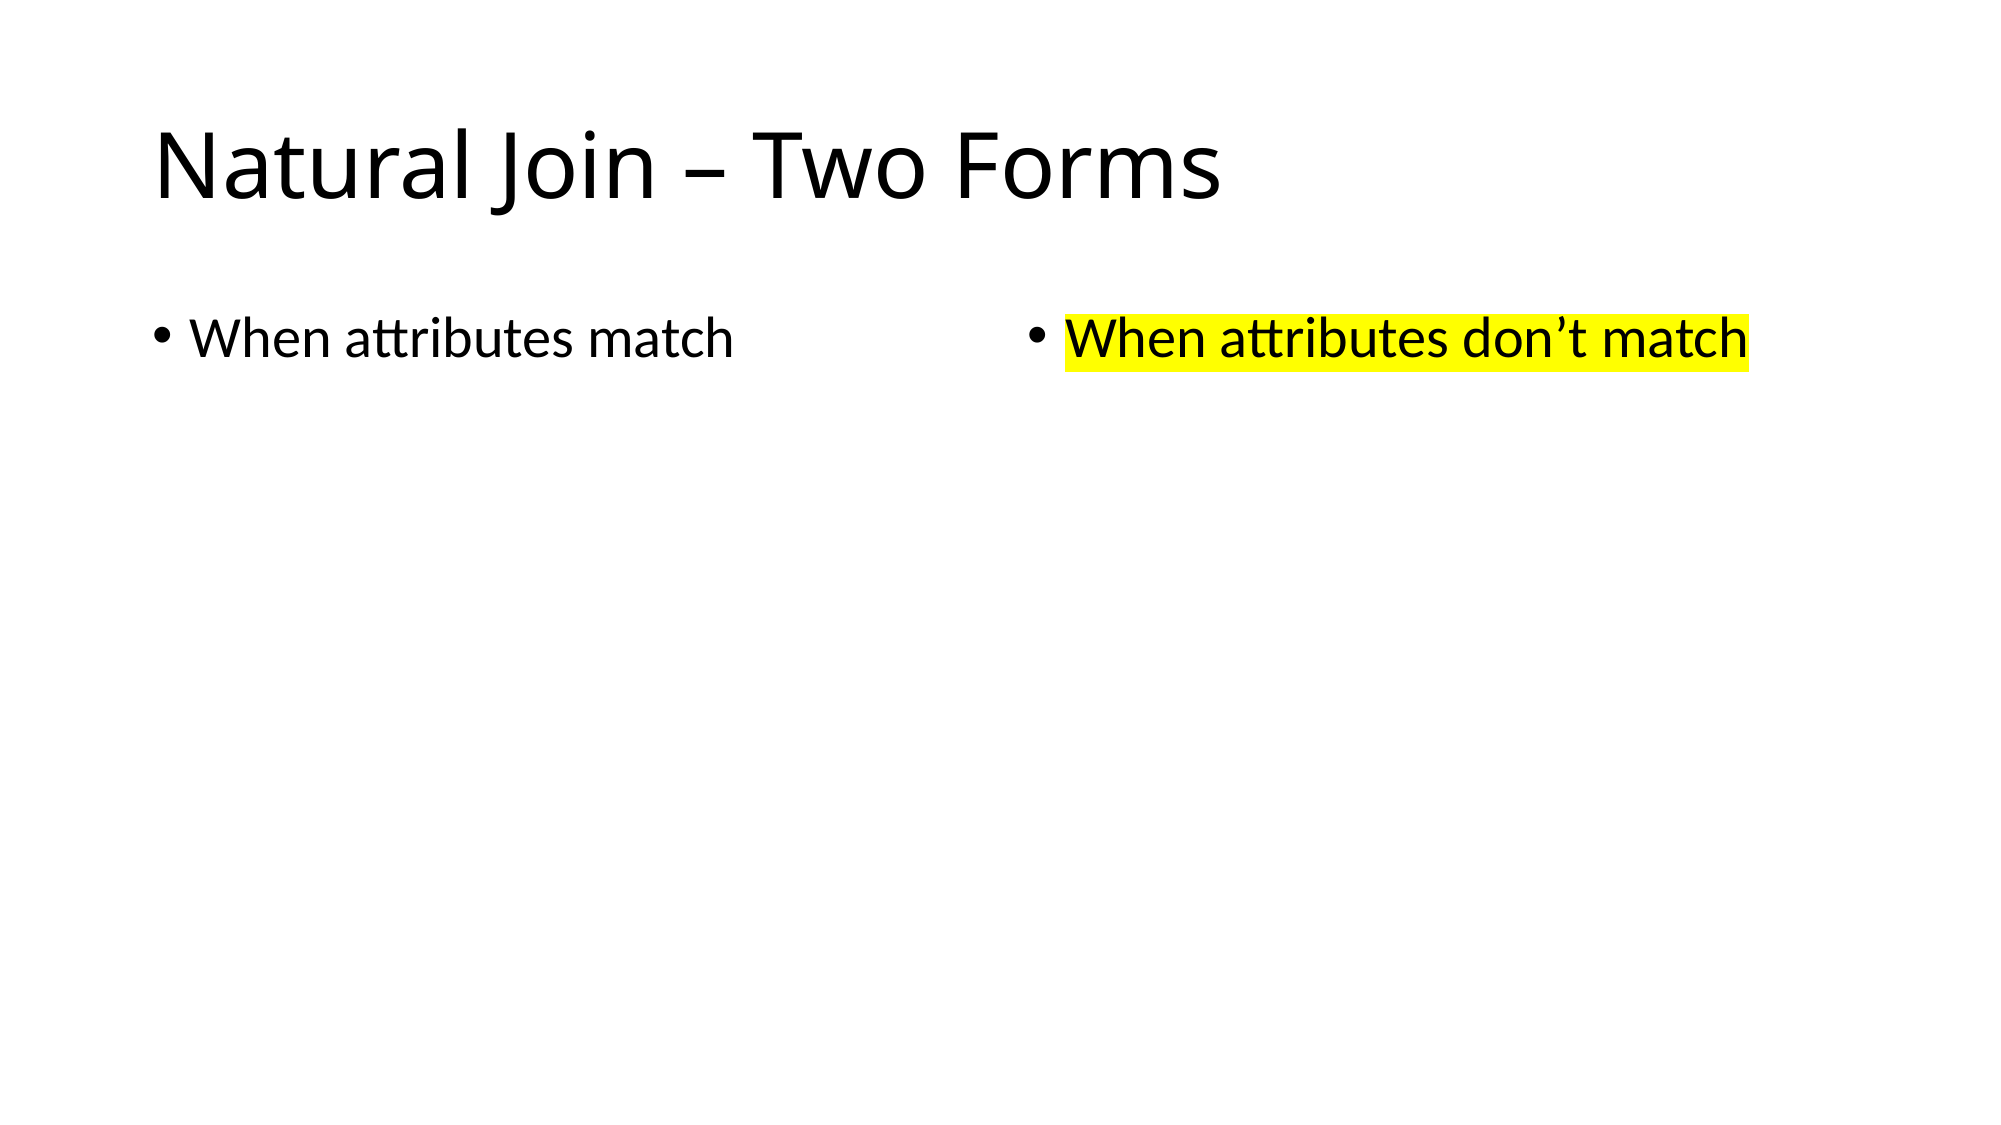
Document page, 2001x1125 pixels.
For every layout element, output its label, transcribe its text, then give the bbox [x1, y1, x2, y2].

list When attributes match [137, 299, 988, 1014]
title Natural Join – Two Forms [137, 59, 1863, 278]
list When attributes don’t match [1012, 299, 1863, 1014]
